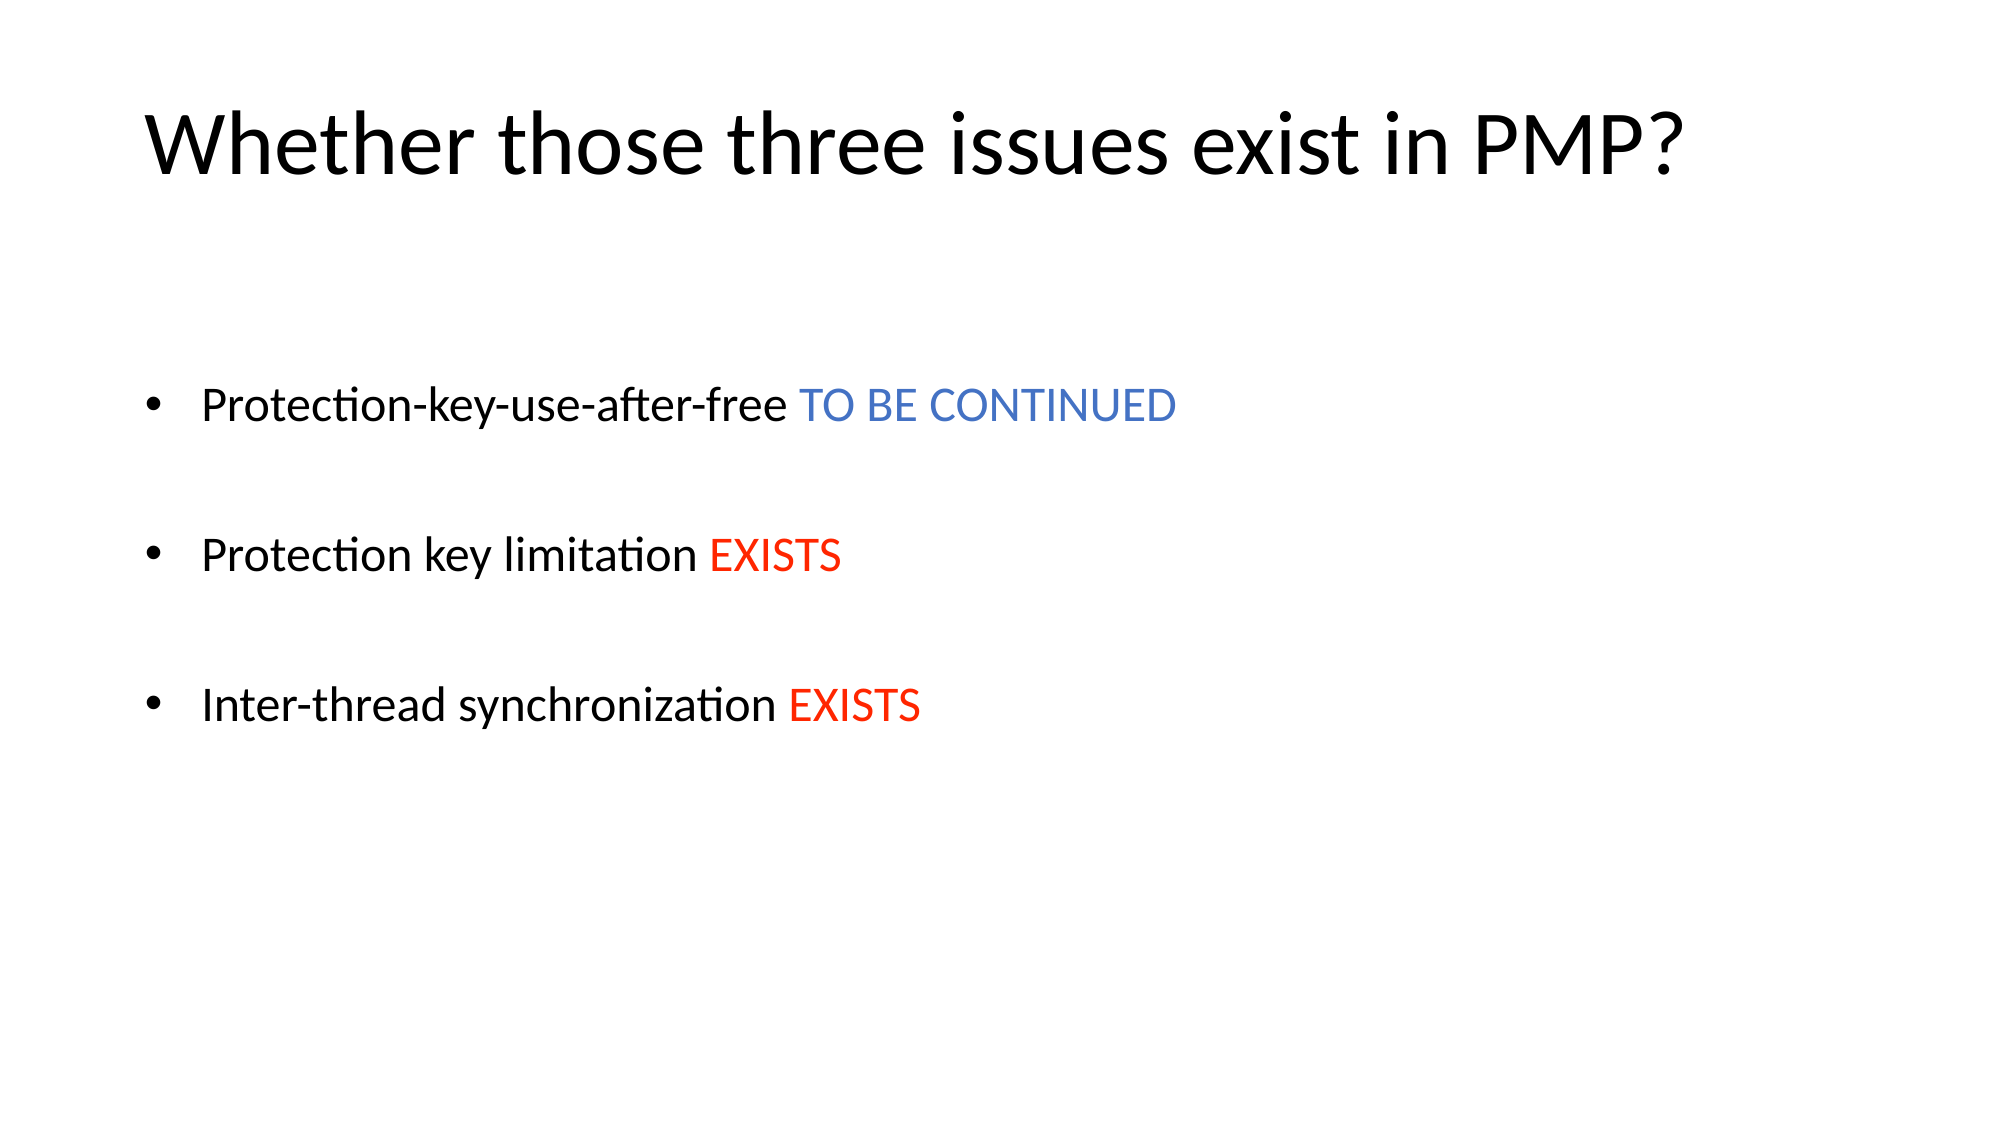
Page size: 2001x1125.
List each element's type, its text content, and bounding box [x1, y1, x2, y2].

title Whether those three issues exist in PMP? [136, 35, 1863, 205]
list Protection-key-use-after-free TO BE CONTINUED Protection key limitation EXISTS Inter-thread synchronization EXISTS [136, 205, 1863, 920]
